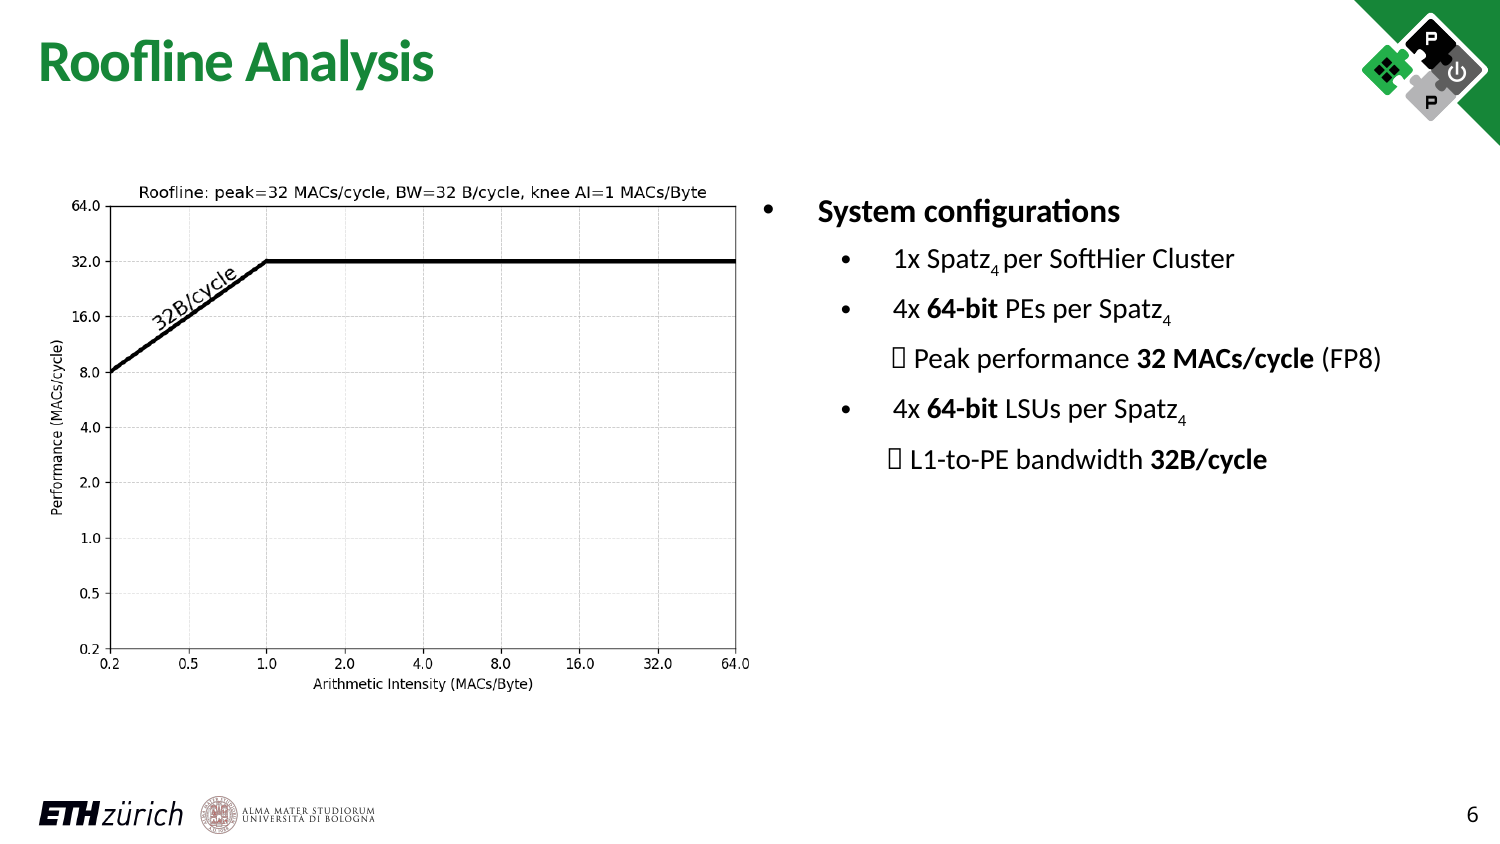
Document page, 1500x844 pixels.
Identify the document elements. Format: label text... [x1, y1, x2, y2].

picture [37, 170, 765, 704]
list System configurations 1x Spatz4 per SoftHier Cluster 4x 64-bit PEs per Spatz4  Peak performance 32 MACs/cycle (FP8) 4x 64-bit LSUs per Spatz4  L1-to-PE bandwidth 32B/cycle [765, 183, 1491, 578]
picture [1361, 18, 1483, 122]
picture [38, 801, 183, 826]
slide_number 6 [1420, 799, 1491, 837]
title Roofline Analysis [38, 22, 1352, 103]
picture [242, 805, 375, 822]
picture [199, 796, 239, 835]
